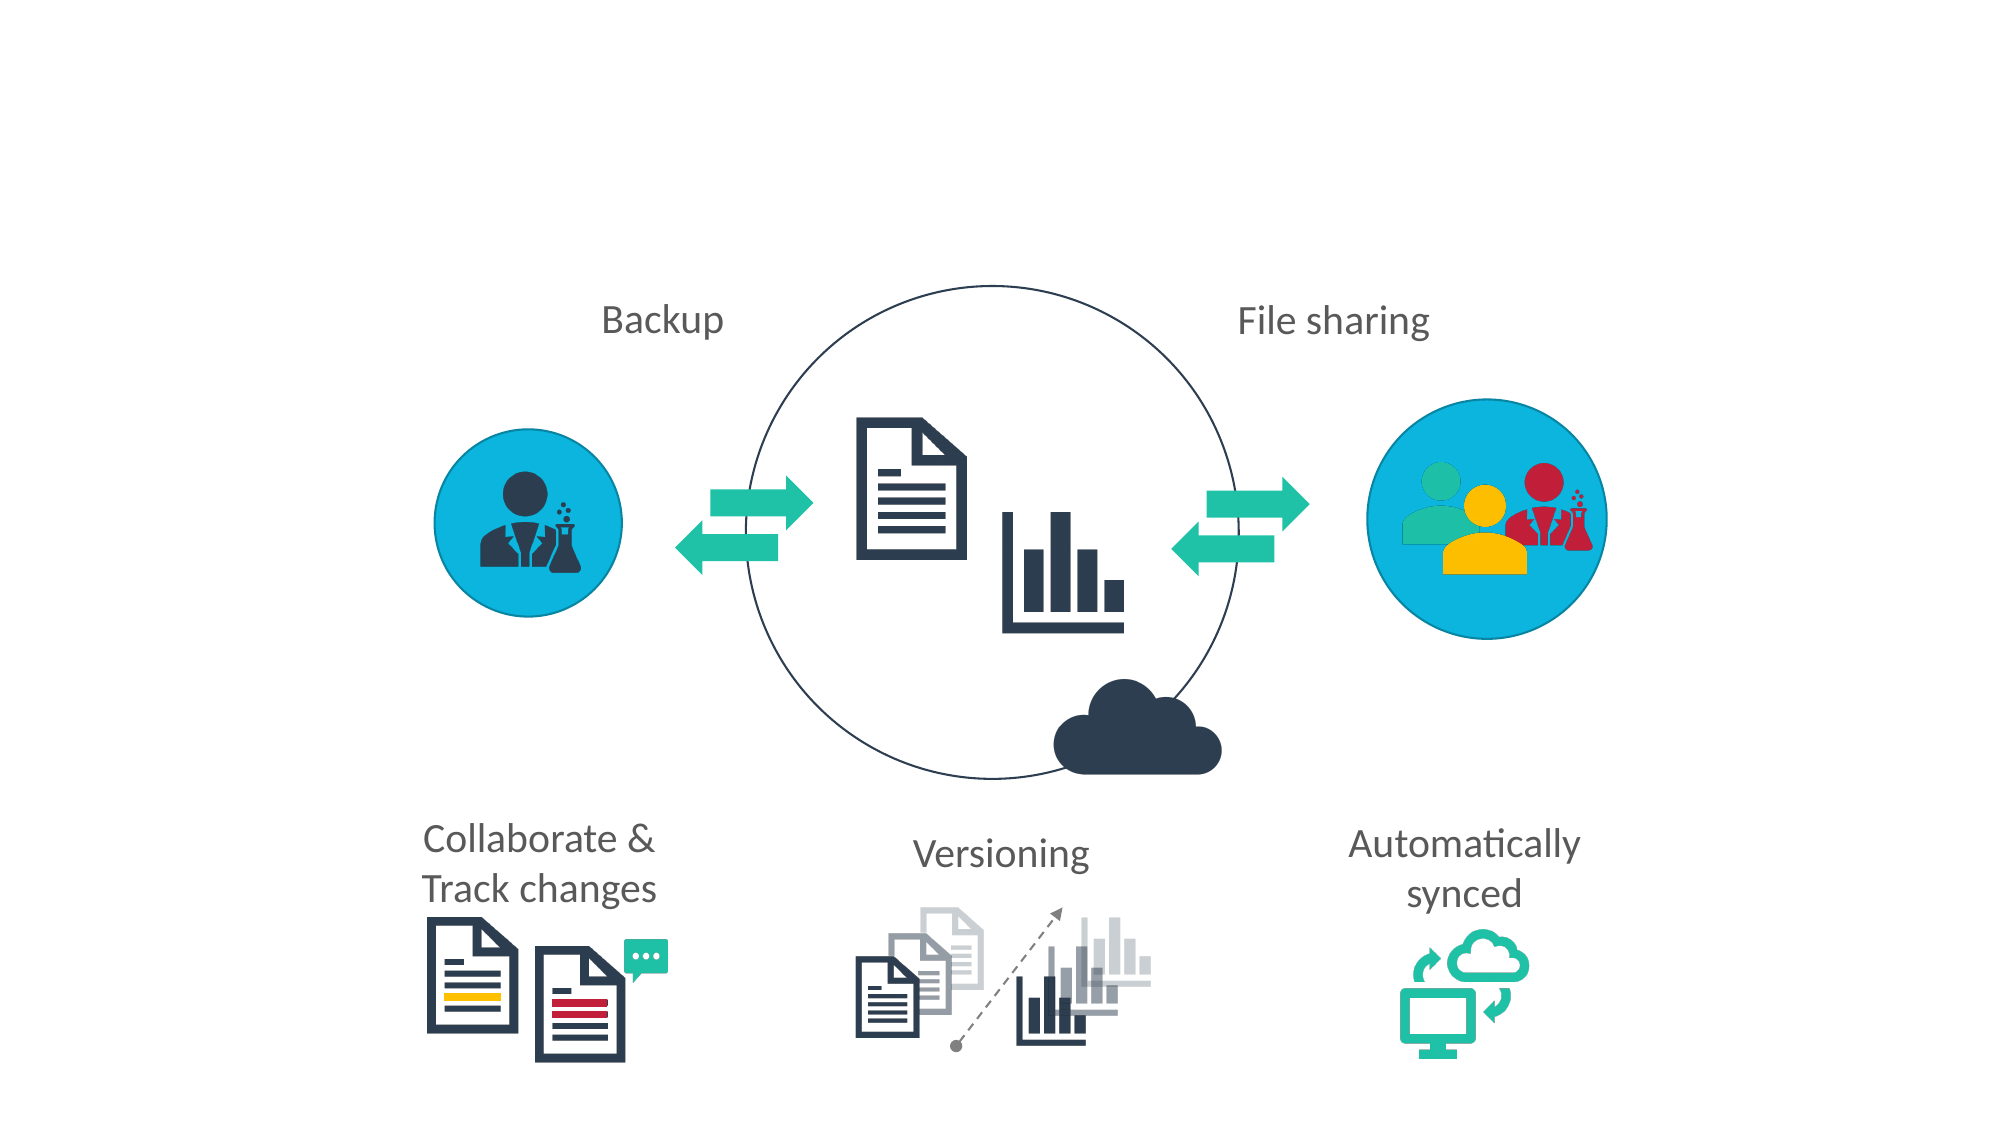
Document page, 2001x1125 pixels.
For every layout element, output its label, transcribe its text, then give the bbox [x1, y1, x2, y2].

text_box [1322, 808, 1607, 1070]
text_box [1367, 399, 1607, 639]
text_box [434, 429, 622, 617]
text_box File sharing [1222, 285, 1463, 350]
text_box [748, 284, 1237, 780]
text_box Backup [543, 284, 783, 350]
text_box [399, 803, 680, 1075]
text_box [1172, 479, 1309, 574]
picture [826, 403, 1233, 822]
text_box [676, 477, 813, 573]
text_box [838, 818, 1165, 1060]
